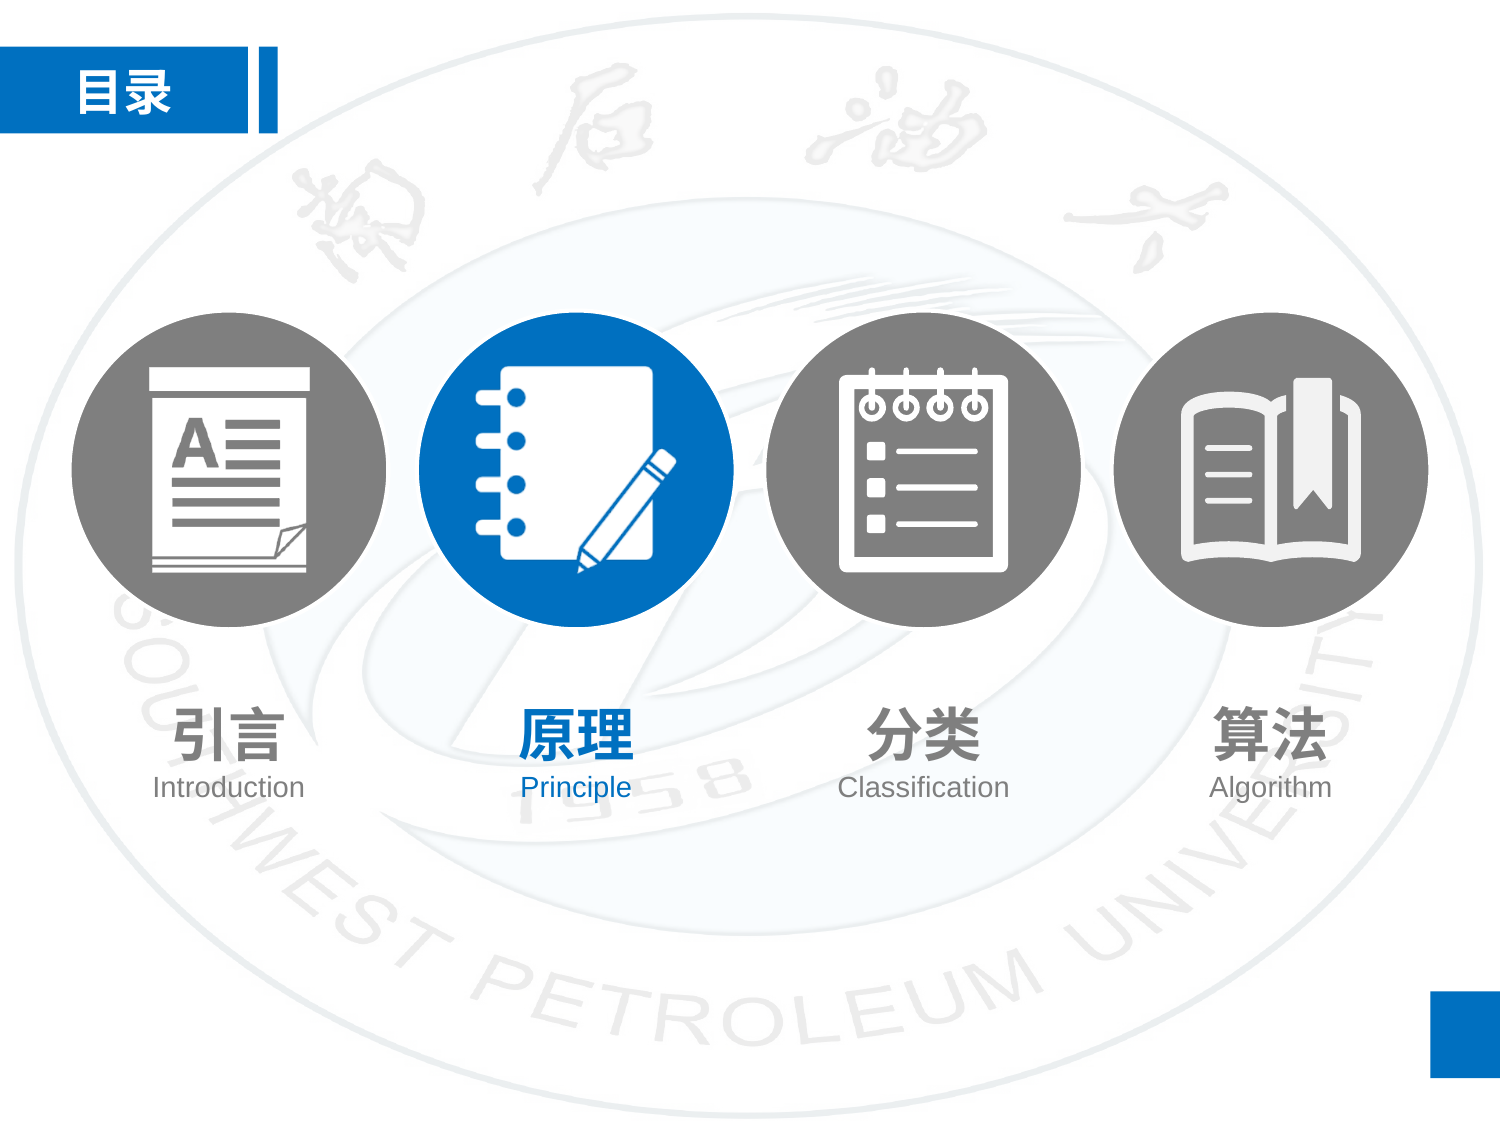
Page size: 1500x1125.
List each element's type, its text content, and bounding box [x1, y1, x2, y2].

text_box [69, 310, 389, 630]
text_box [763, 310, 1084, 630]
text_box 原理 Principle [398, 685, 745, 817]
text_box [416, 310, 736, 630]
text_box 算法 Algorithm [1093, 685, 1449, 817]
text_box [1111, 310, 1431, 630]
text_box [0, 46, 278, 134]
text_box 引言 Introduction [51, 685, 398, 817]
text_box [1428, 989, 1500, 1080]
text_box 分类 Classification [745, 685, 1093, 817]
